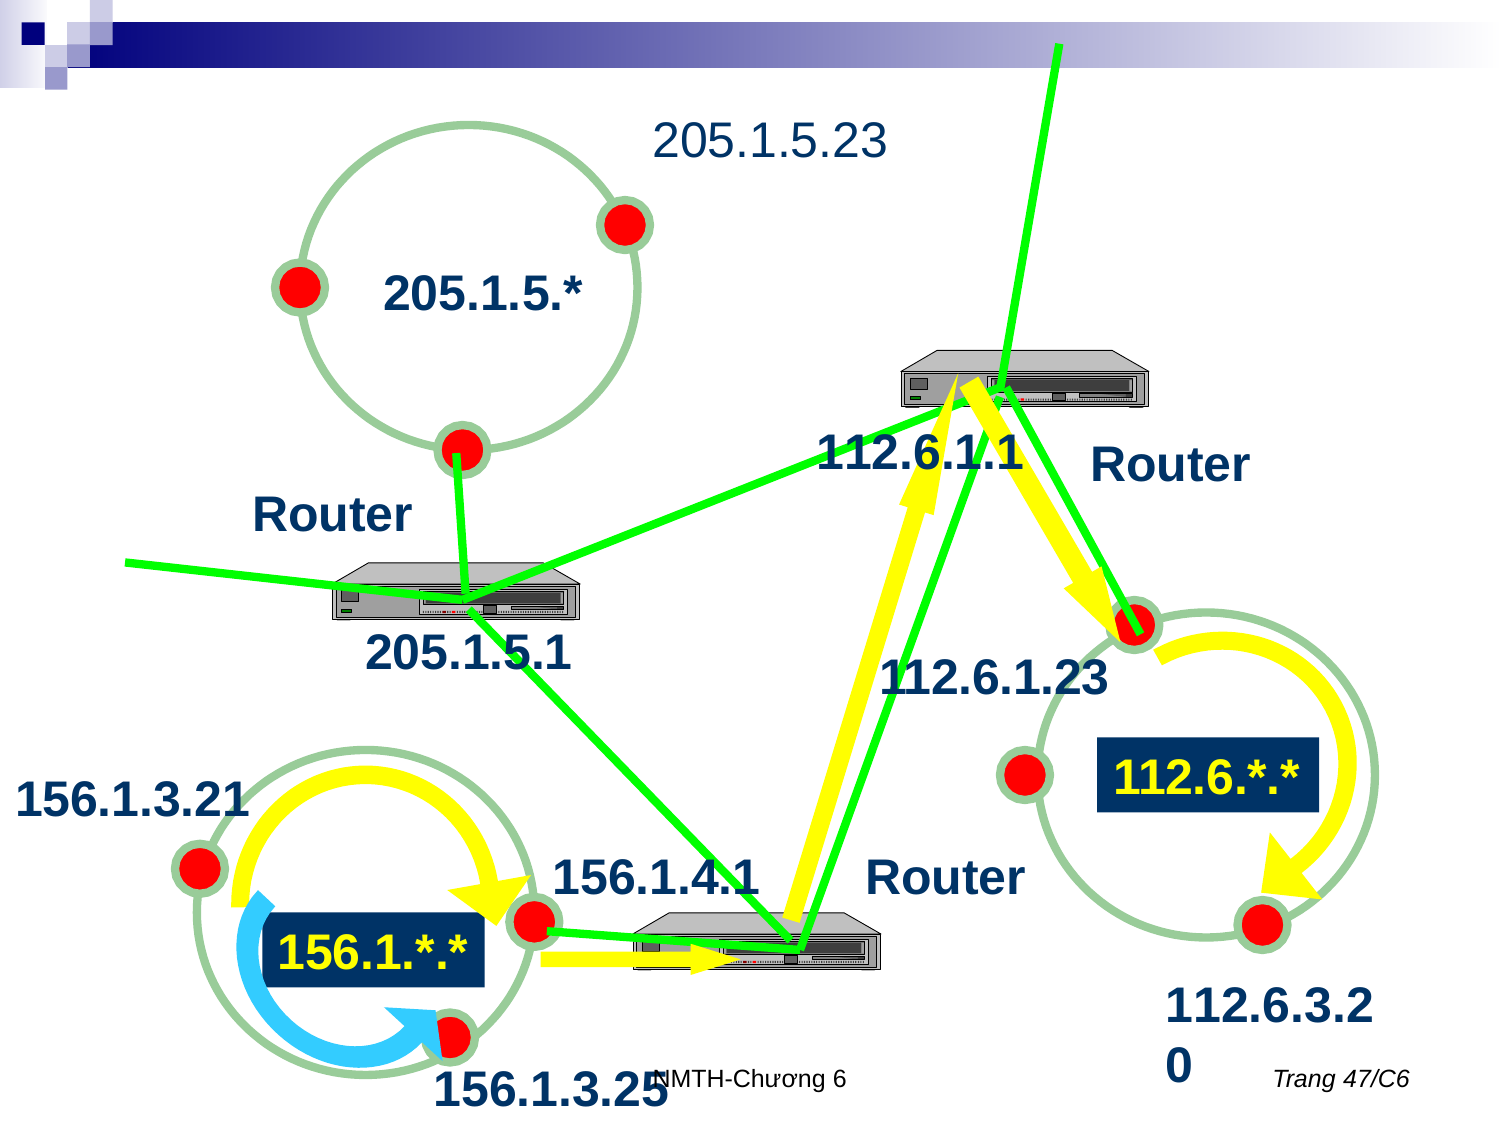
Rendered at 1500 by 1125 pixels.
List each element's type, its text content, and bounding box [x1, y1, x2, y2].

text_box 112.6.1.23 [877, 642, 1115, 705]
text_box [1156, 631, 1357, 900]
text_box 156.1.3.25 [431, 1068, 673, 1117]
title 205.1.5.23 [650, 41, 892, 232]
text_box 112.6.3.20 [1163, 970, 1402, 1025]
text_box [995, 745, 1055, 805]
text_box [170, 839, 230, 898]
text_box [433, 420, 492, 480]
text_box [270, 258, 330, 317]
text_box [971, 408, 1002, 417]
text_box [595, 195, 655, 255]
text_box [1097, 805, 1320, 813]
text_box 156.1.3.21 [12, 763, 254, 826]
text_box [331, 562, 581, 620]
text_box 205.1.5.* [381, 258, 586, 321]
text_box [540, 951, 632, 968]
text_box [1013, 456, 1109, 628]
text_box [316, 1068, 415, 1075]
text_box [532, 892, 564, 951]
text_box [1164, 612, 1375, 895]
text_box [231, 765, 532, 1068]
text_box Router [250, 479, 416, 542]
text_box [302, 125, 638, 449]
text_box [783, 480, 940, 912]
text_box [900, 349, 1150, 408]
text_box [1233, 895, 1292, 955]
text_box [938, 408, 953, 417]
text_box Router [863, 842, 1029, 905]
text_box [690, 970, 707, 976]
text_box [196, 826, 231, 1011]
slide_number Trang 47/C6 [1074, 1025, 1425, 1100]
text_box 156.1.4.1 [550, 842, 764, 905]
text_box [1040, 650, 1338, 938]
text_box Router [1088, 429, 1254, 492]
text_box 112.6.*.* [1097, 737, 1320, 805]
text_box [1105, 595, 1164, 655]
text_box [294, 750, 437, 765]
footer NMTH-Chương 6 [512, 1025, 988, 1100]
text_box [632, 912, 882, 970]
text_box 112.6.1.1 [814, 417, 1025, 480]
text_box 205.1.5.1 [363, 620, 576, 680]
